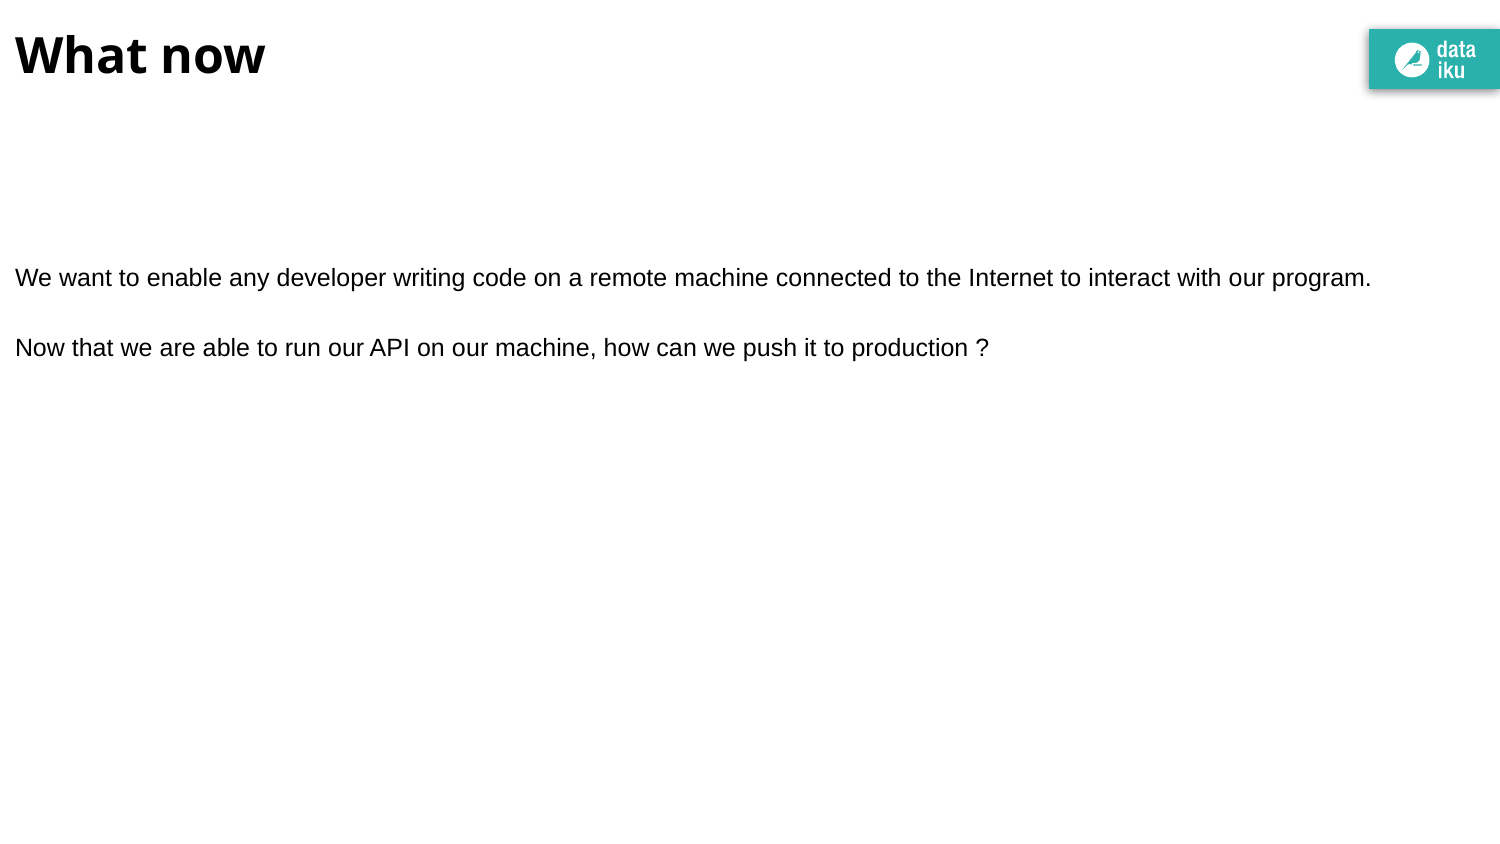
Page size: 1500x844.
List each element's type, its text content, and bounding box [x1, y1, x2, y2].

title What now [0, 0, 1382, 120]
list We want to enable any developer writing code on a remote machine connected to the Internet to interact with our program. Now that we are able to run our API on our machine, how can we push it to production ? [0, 120, 1500, 804]
